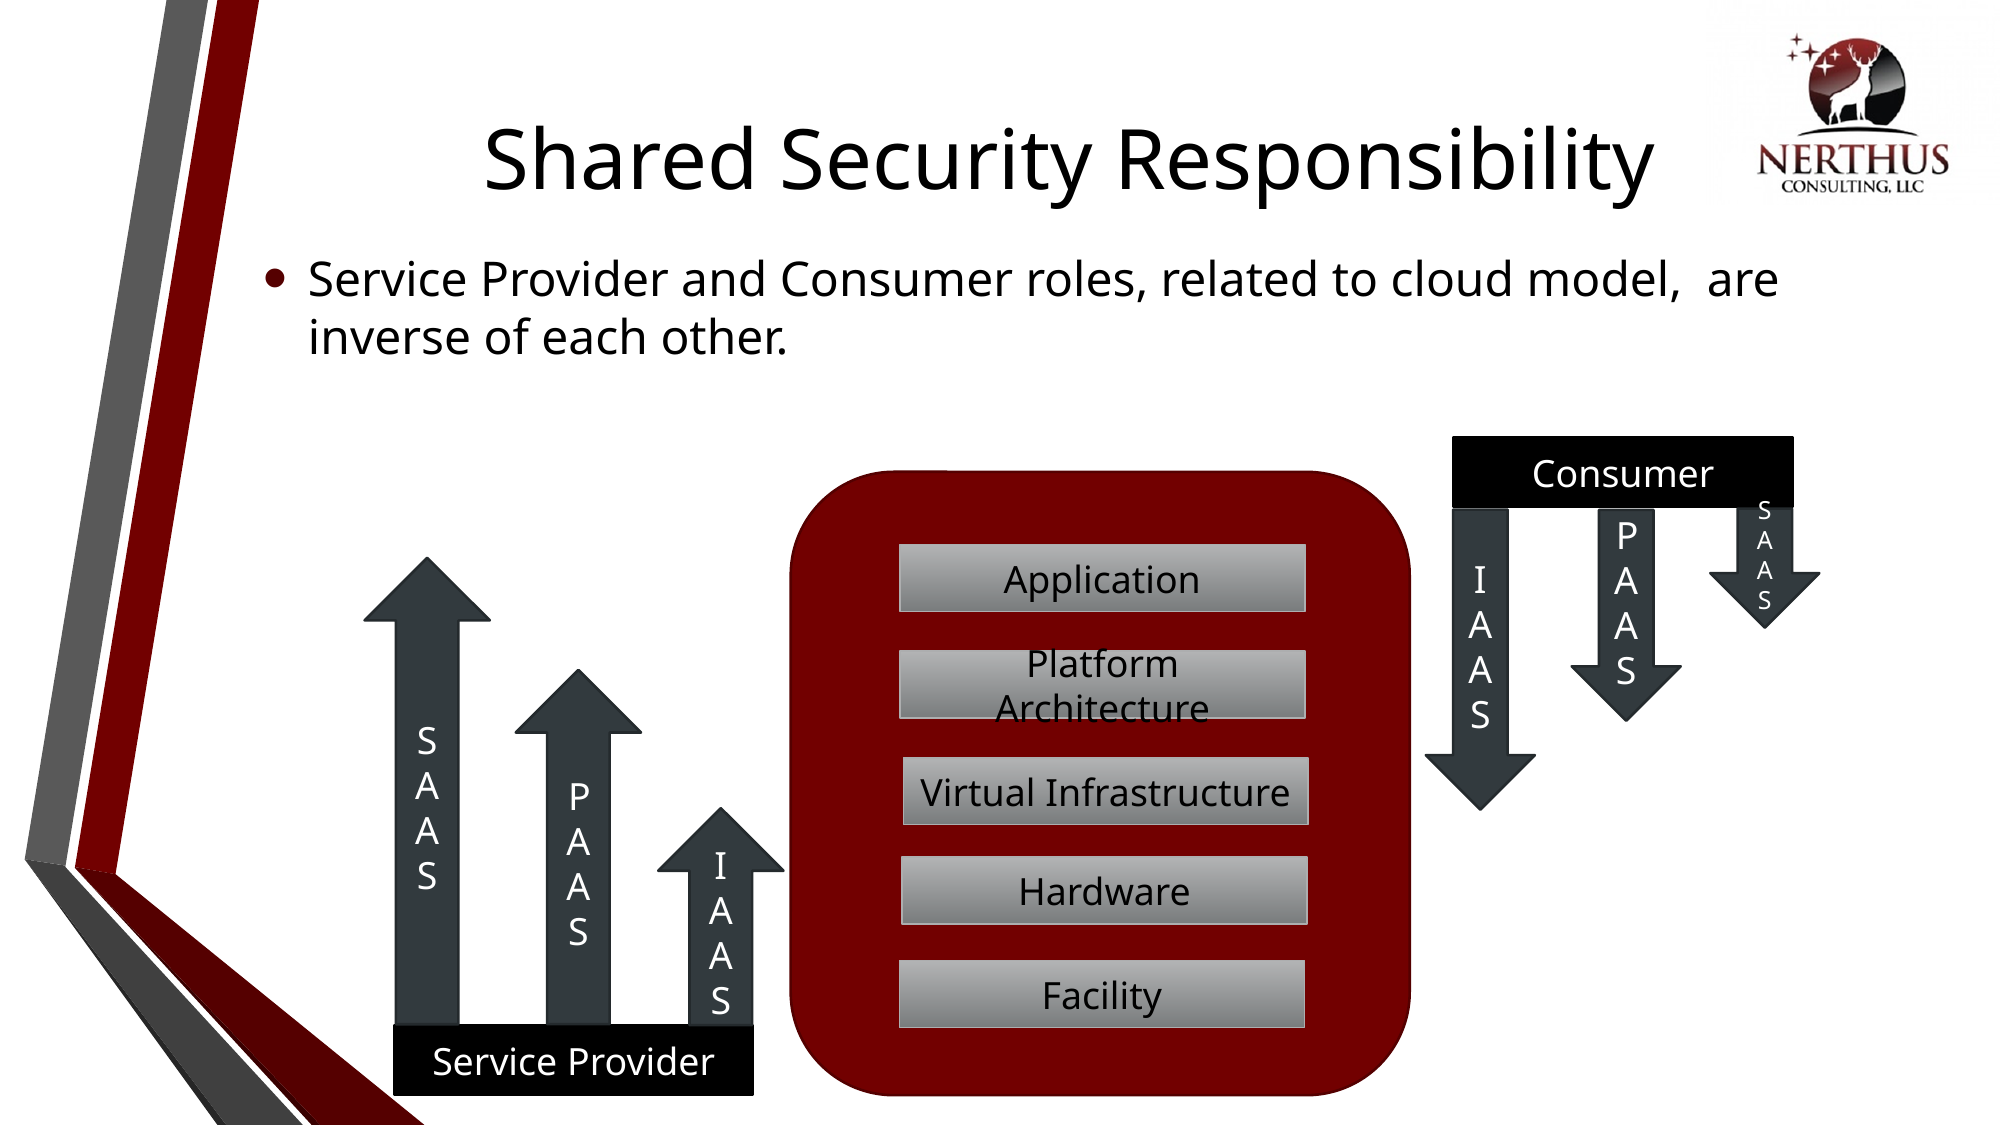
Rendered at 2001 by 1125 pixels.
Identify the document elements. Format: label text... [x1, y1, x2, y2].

text_box Facility [899, 960, 1305, 1028]
text_box Application [899, 544, 1306, 612]
text_box PAAS [514, 669, 643, 1026]
text_box IAAS [1424, 508, 1537, 811]
list Service Provider and Consumer roles, related to cloud model, are inverse of each other. [247, 240, 1892, 372]
text_box Consumer [1452, 436, 1794, 508]
text_box Service Provider [393, 1024, 754, 1096]
text_box Platform Architecture [899, 650, 1306, 719]
text_box Hardware [901, 856, 1308, 925]
text_box [789, 470, 1412, 1097]
text_box SAAS [1709, 507, 1821, 629]
text_box IAAS [657, 807, 785, 1027]
text_box Virtual Infrastructure [903, 757, 1309, 825]
picture [1705, 0, 2000, 205]
title Shared Security Responsibility [248, 12, 1892, 240]
text_box SAAS [363, 556, 492, 1026]
text_box PAAS [1570, 508, 1682, 722]
